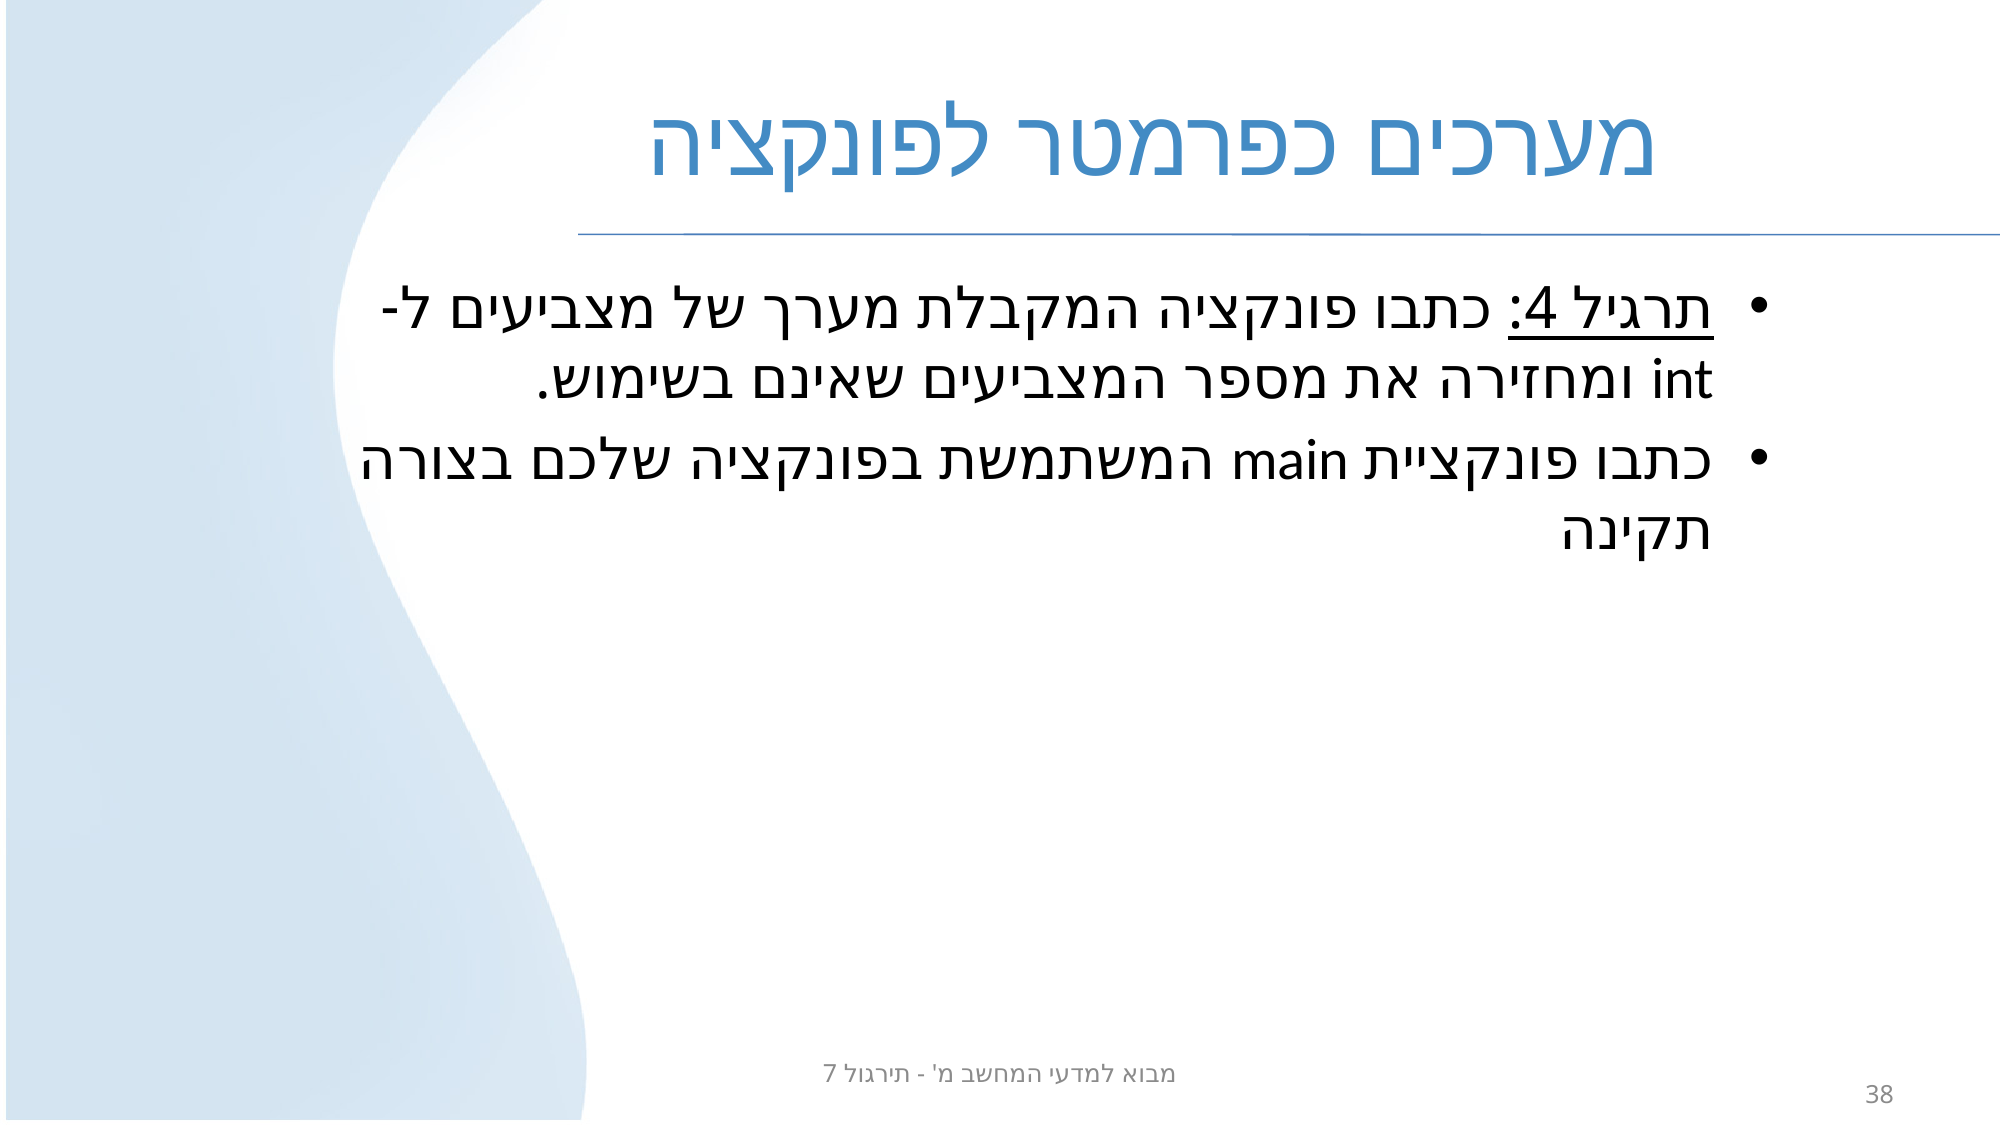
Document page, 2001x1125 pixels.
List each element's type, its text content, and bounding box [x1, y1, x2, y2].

title מערכים כפרמטר לפונקציה [601, 44, 1676, 233]
picture [0, 0, 2001, 1125]
list תרגיל 4: כתבו פונקציה המקבלת מערך של מצביעים ל- int ומחזירה את מספר המצביעים שאינם בשימוש. כתבו פונקציית main המשתמשת בפונקציה שלכם בצורה תקינה [320, 262, 1785, 1003]
footer מבוא למדעי המחשב מ' - תירגול 7 [683, 1042, 1317, 1103]
slide_number 38 [1442, 1065, 1909, 1125]
